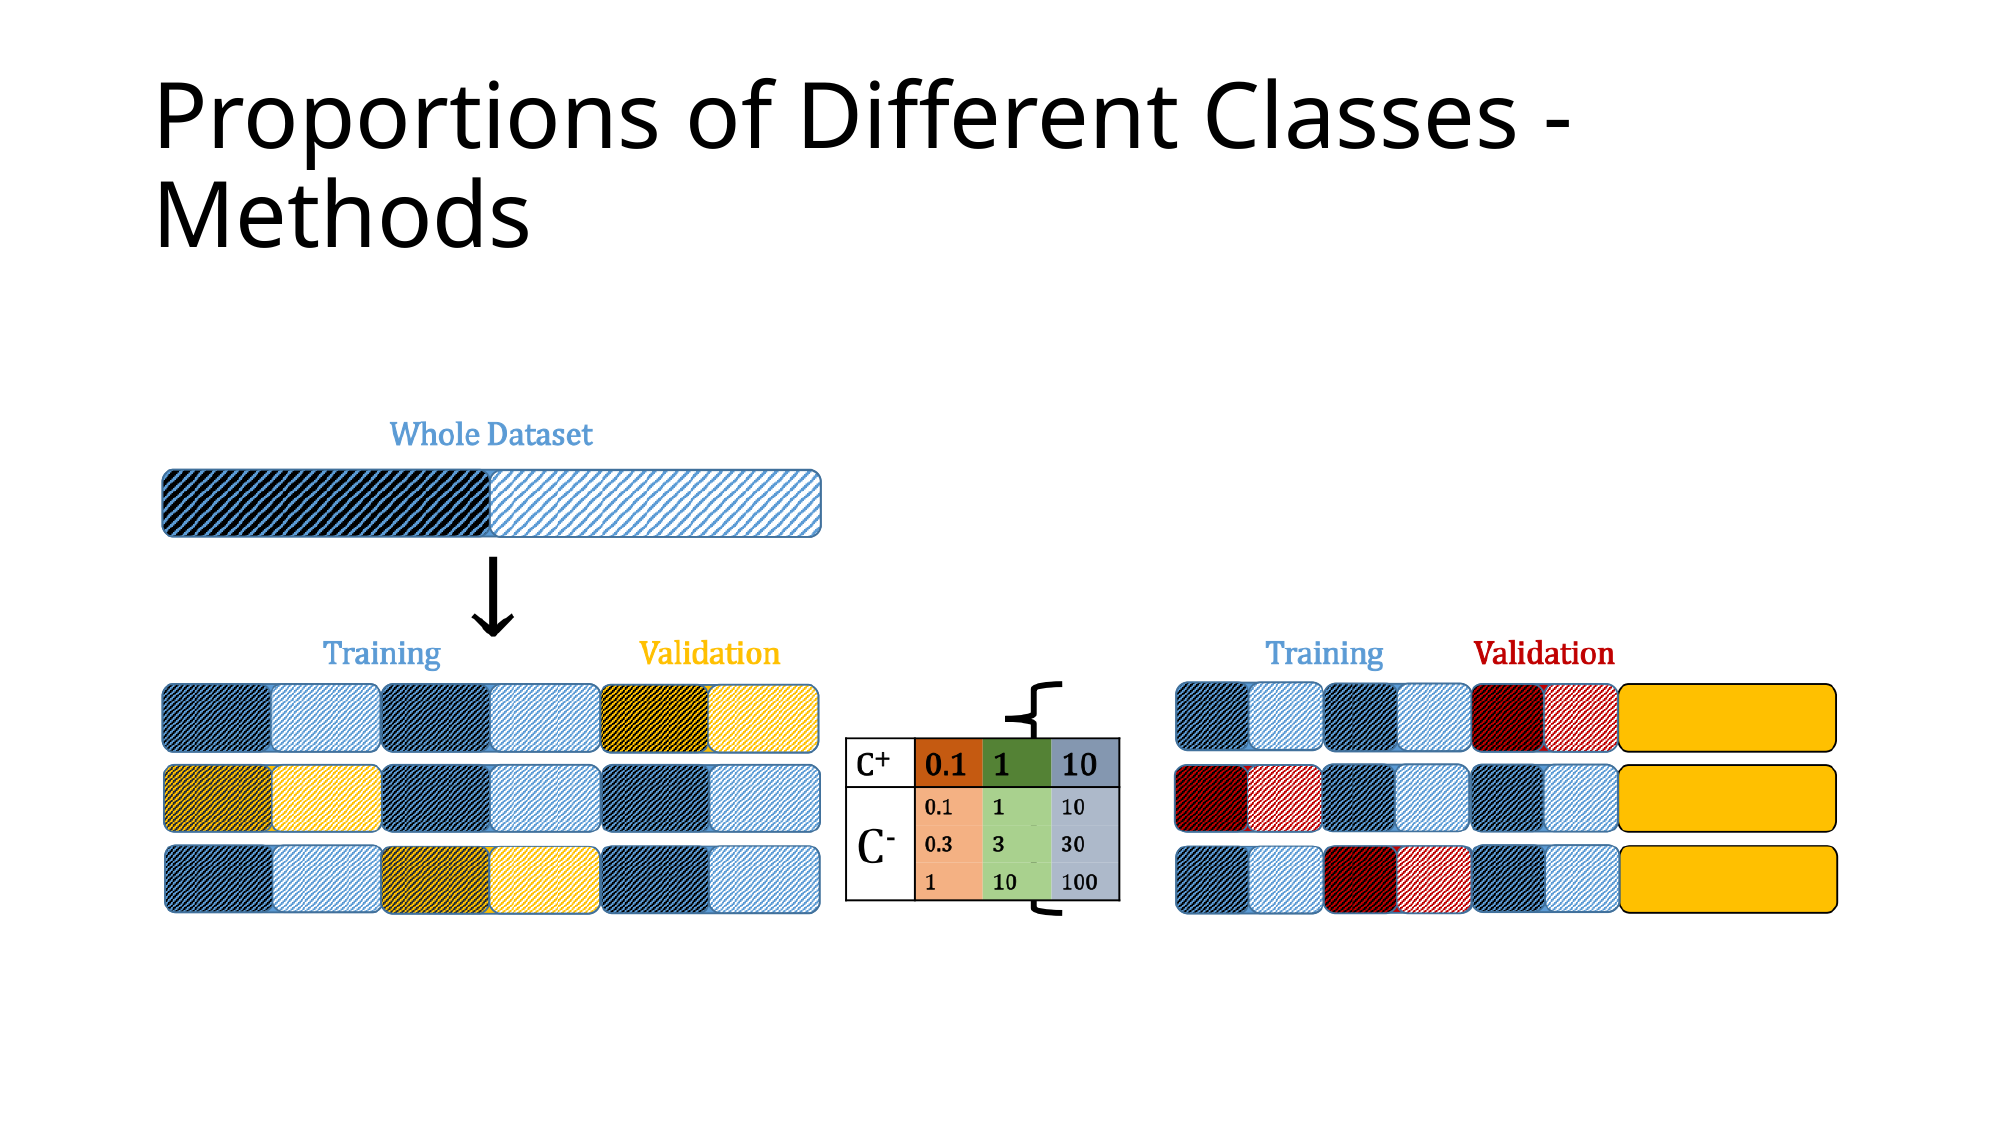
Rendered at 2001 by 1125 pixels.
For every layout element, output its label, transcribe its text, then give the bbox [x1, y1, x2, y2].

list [137, 376, 1863, 937]
title Proportions of Different Classes - Methods [137, 59, 1863, 278]
